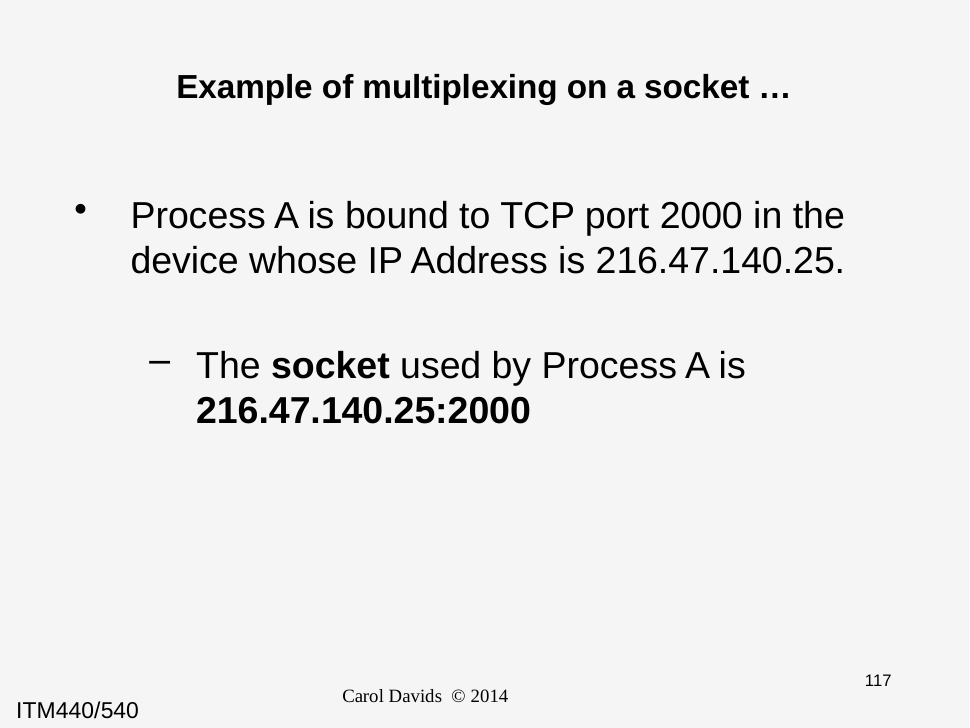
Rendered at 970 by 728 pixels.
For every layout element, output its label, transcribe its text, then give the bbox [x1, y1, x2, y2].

list Process A is bound to TCP port 2000 in the device whose IP Address is 216.47.140.25. The socket used by Process A is 216.47.140.25:2000 [64, 185, 897, 623]
title Example of multiplexing on a socket … [72, 32, 897, 138]
footer Carol Davids © 2014 [255, 678, 596, 728]
